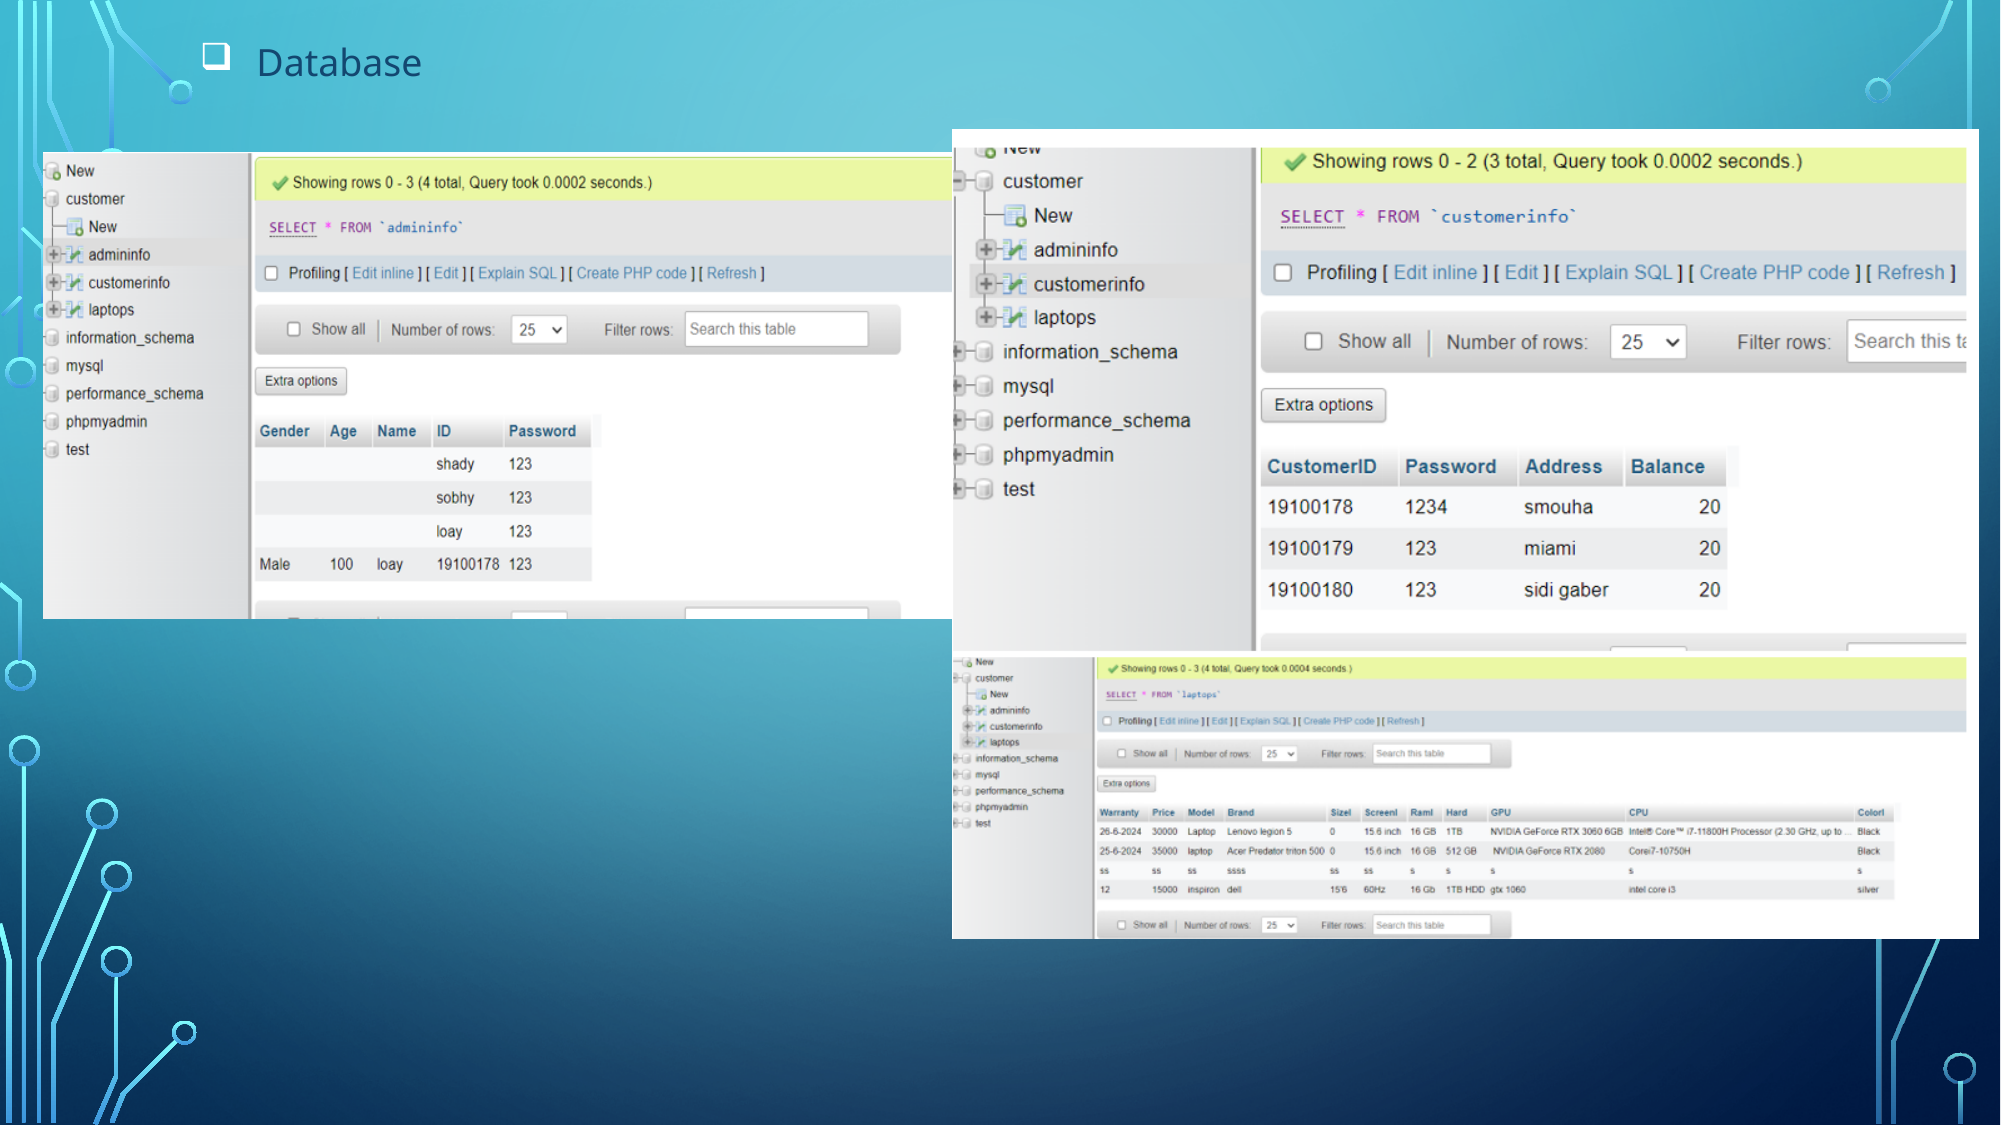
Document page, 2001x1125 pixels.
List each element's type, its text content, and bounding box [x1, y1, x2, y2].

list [43, 152, 952, 620]
picture [952, 129, 1979, 940]
text_box Database [184, 32, 809, 92]
